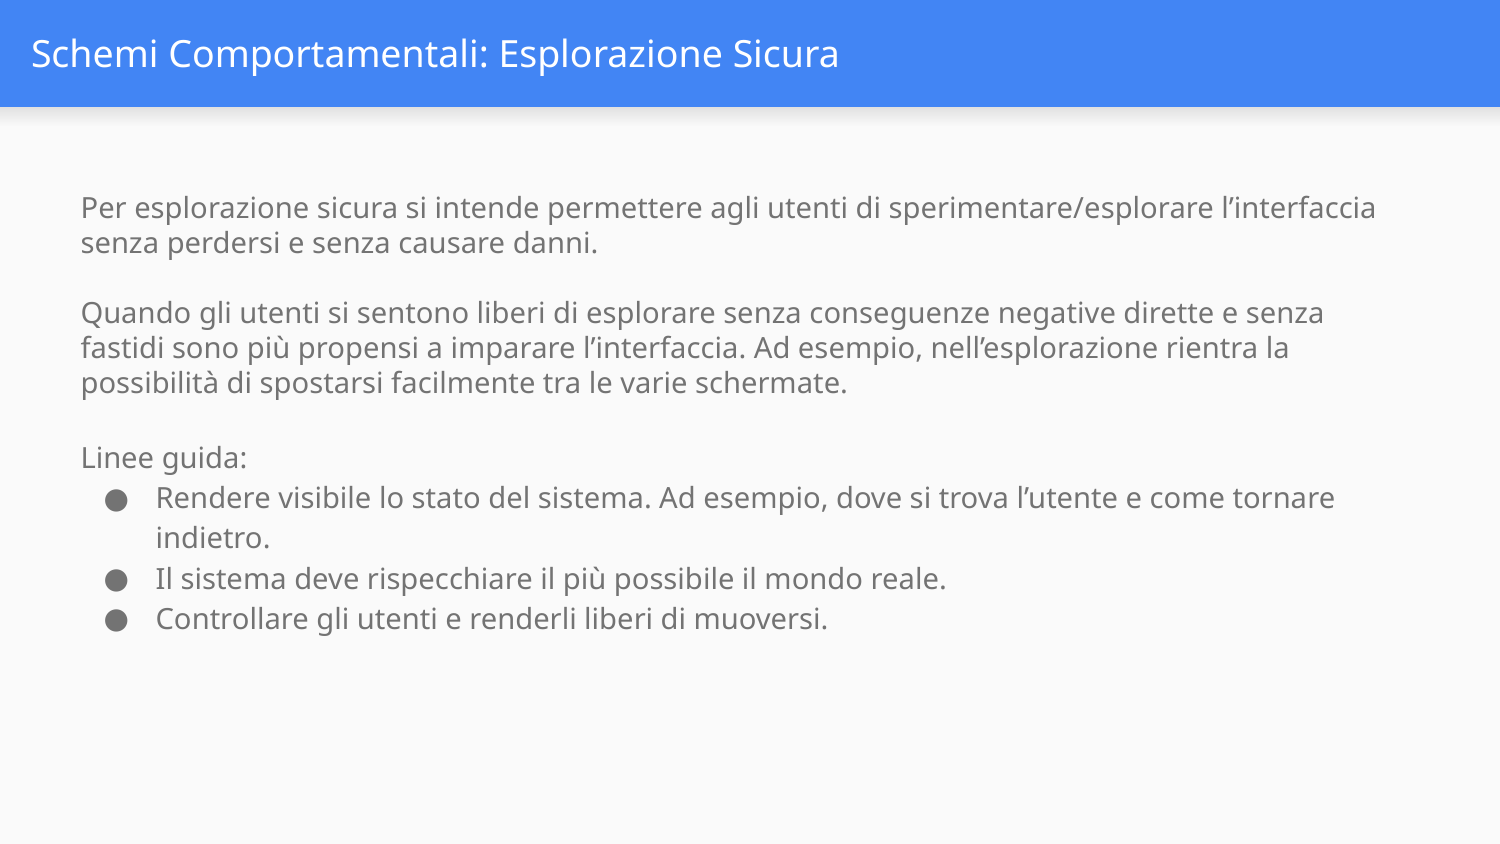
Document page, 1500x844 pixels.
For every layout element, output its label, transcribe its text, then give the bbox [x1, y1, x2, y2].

list Per esplorazione sicura si intende permettere agli utenti di sperimentare/esplorare l’interfaccia senza perdersi e senza causare danni. Quando gli utenti si sentono liberi di esplorare senza conseguenze negative dirette e senza fastidi sono più propensi a imparare l’interfaccia. Ad esempio, nell’esplorazione rientra la possibilità di spostarsi facilmente tra le varie schermate. Linee guida: Rendere visibile lo stato del sistema. Ad esempio, dove si trova l’utente e come tornare indietro. Il sistema deve rispecchiare il più possibile il mondo reale. Controllare gli utenti e renderli liberi di muoversi. [65, 174, 1415, 670]
title Schemi Comportamentali: Esplorazione Sicura [16, 2, 1464, 102]
